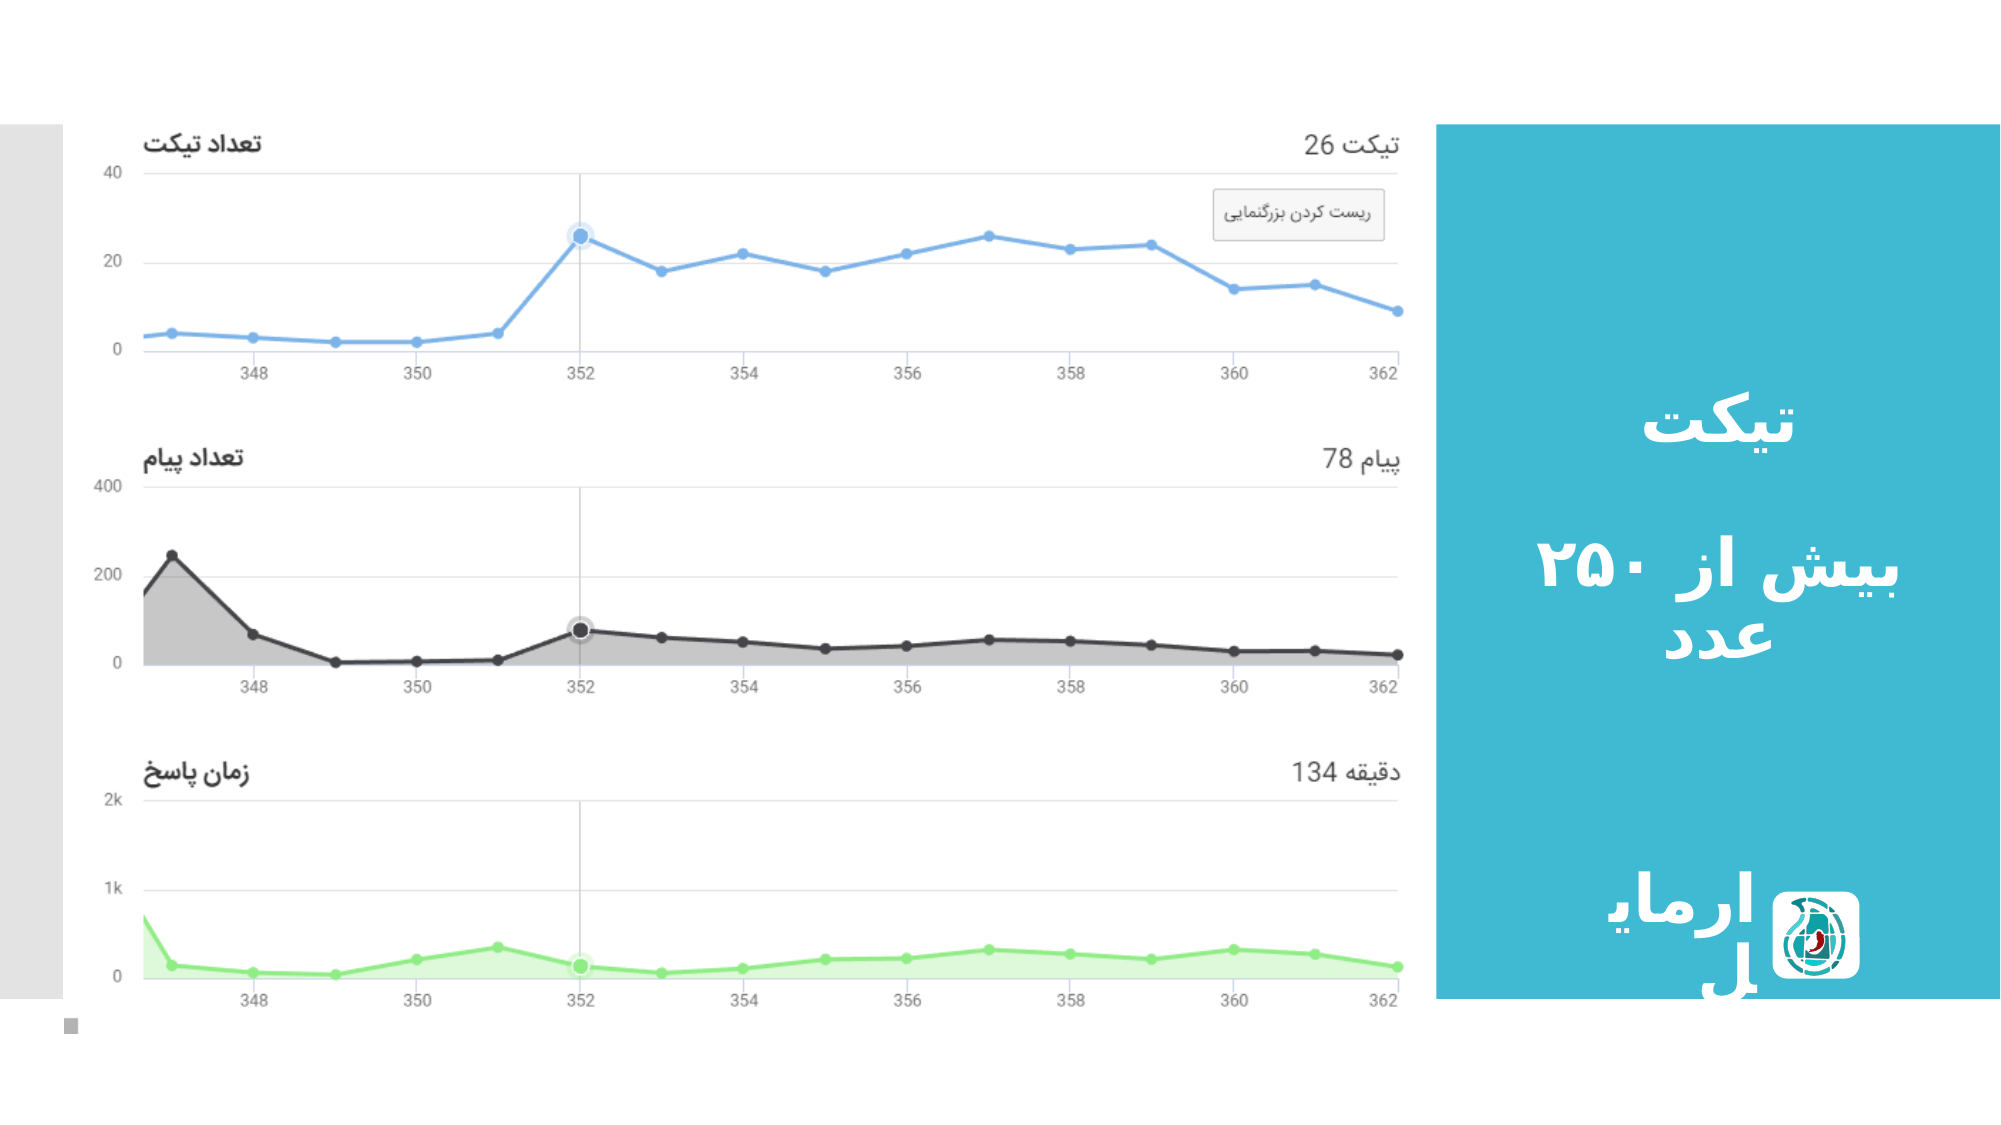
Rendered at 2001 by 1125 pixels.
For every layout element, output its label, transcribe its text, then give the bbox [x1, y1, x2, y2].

title تیکت بیش از ۲۵۰ عدد [1477, 184, 1962, 874]
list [64, 89, 1436, 1034]
picture [1772, 894, 1857, 979]
